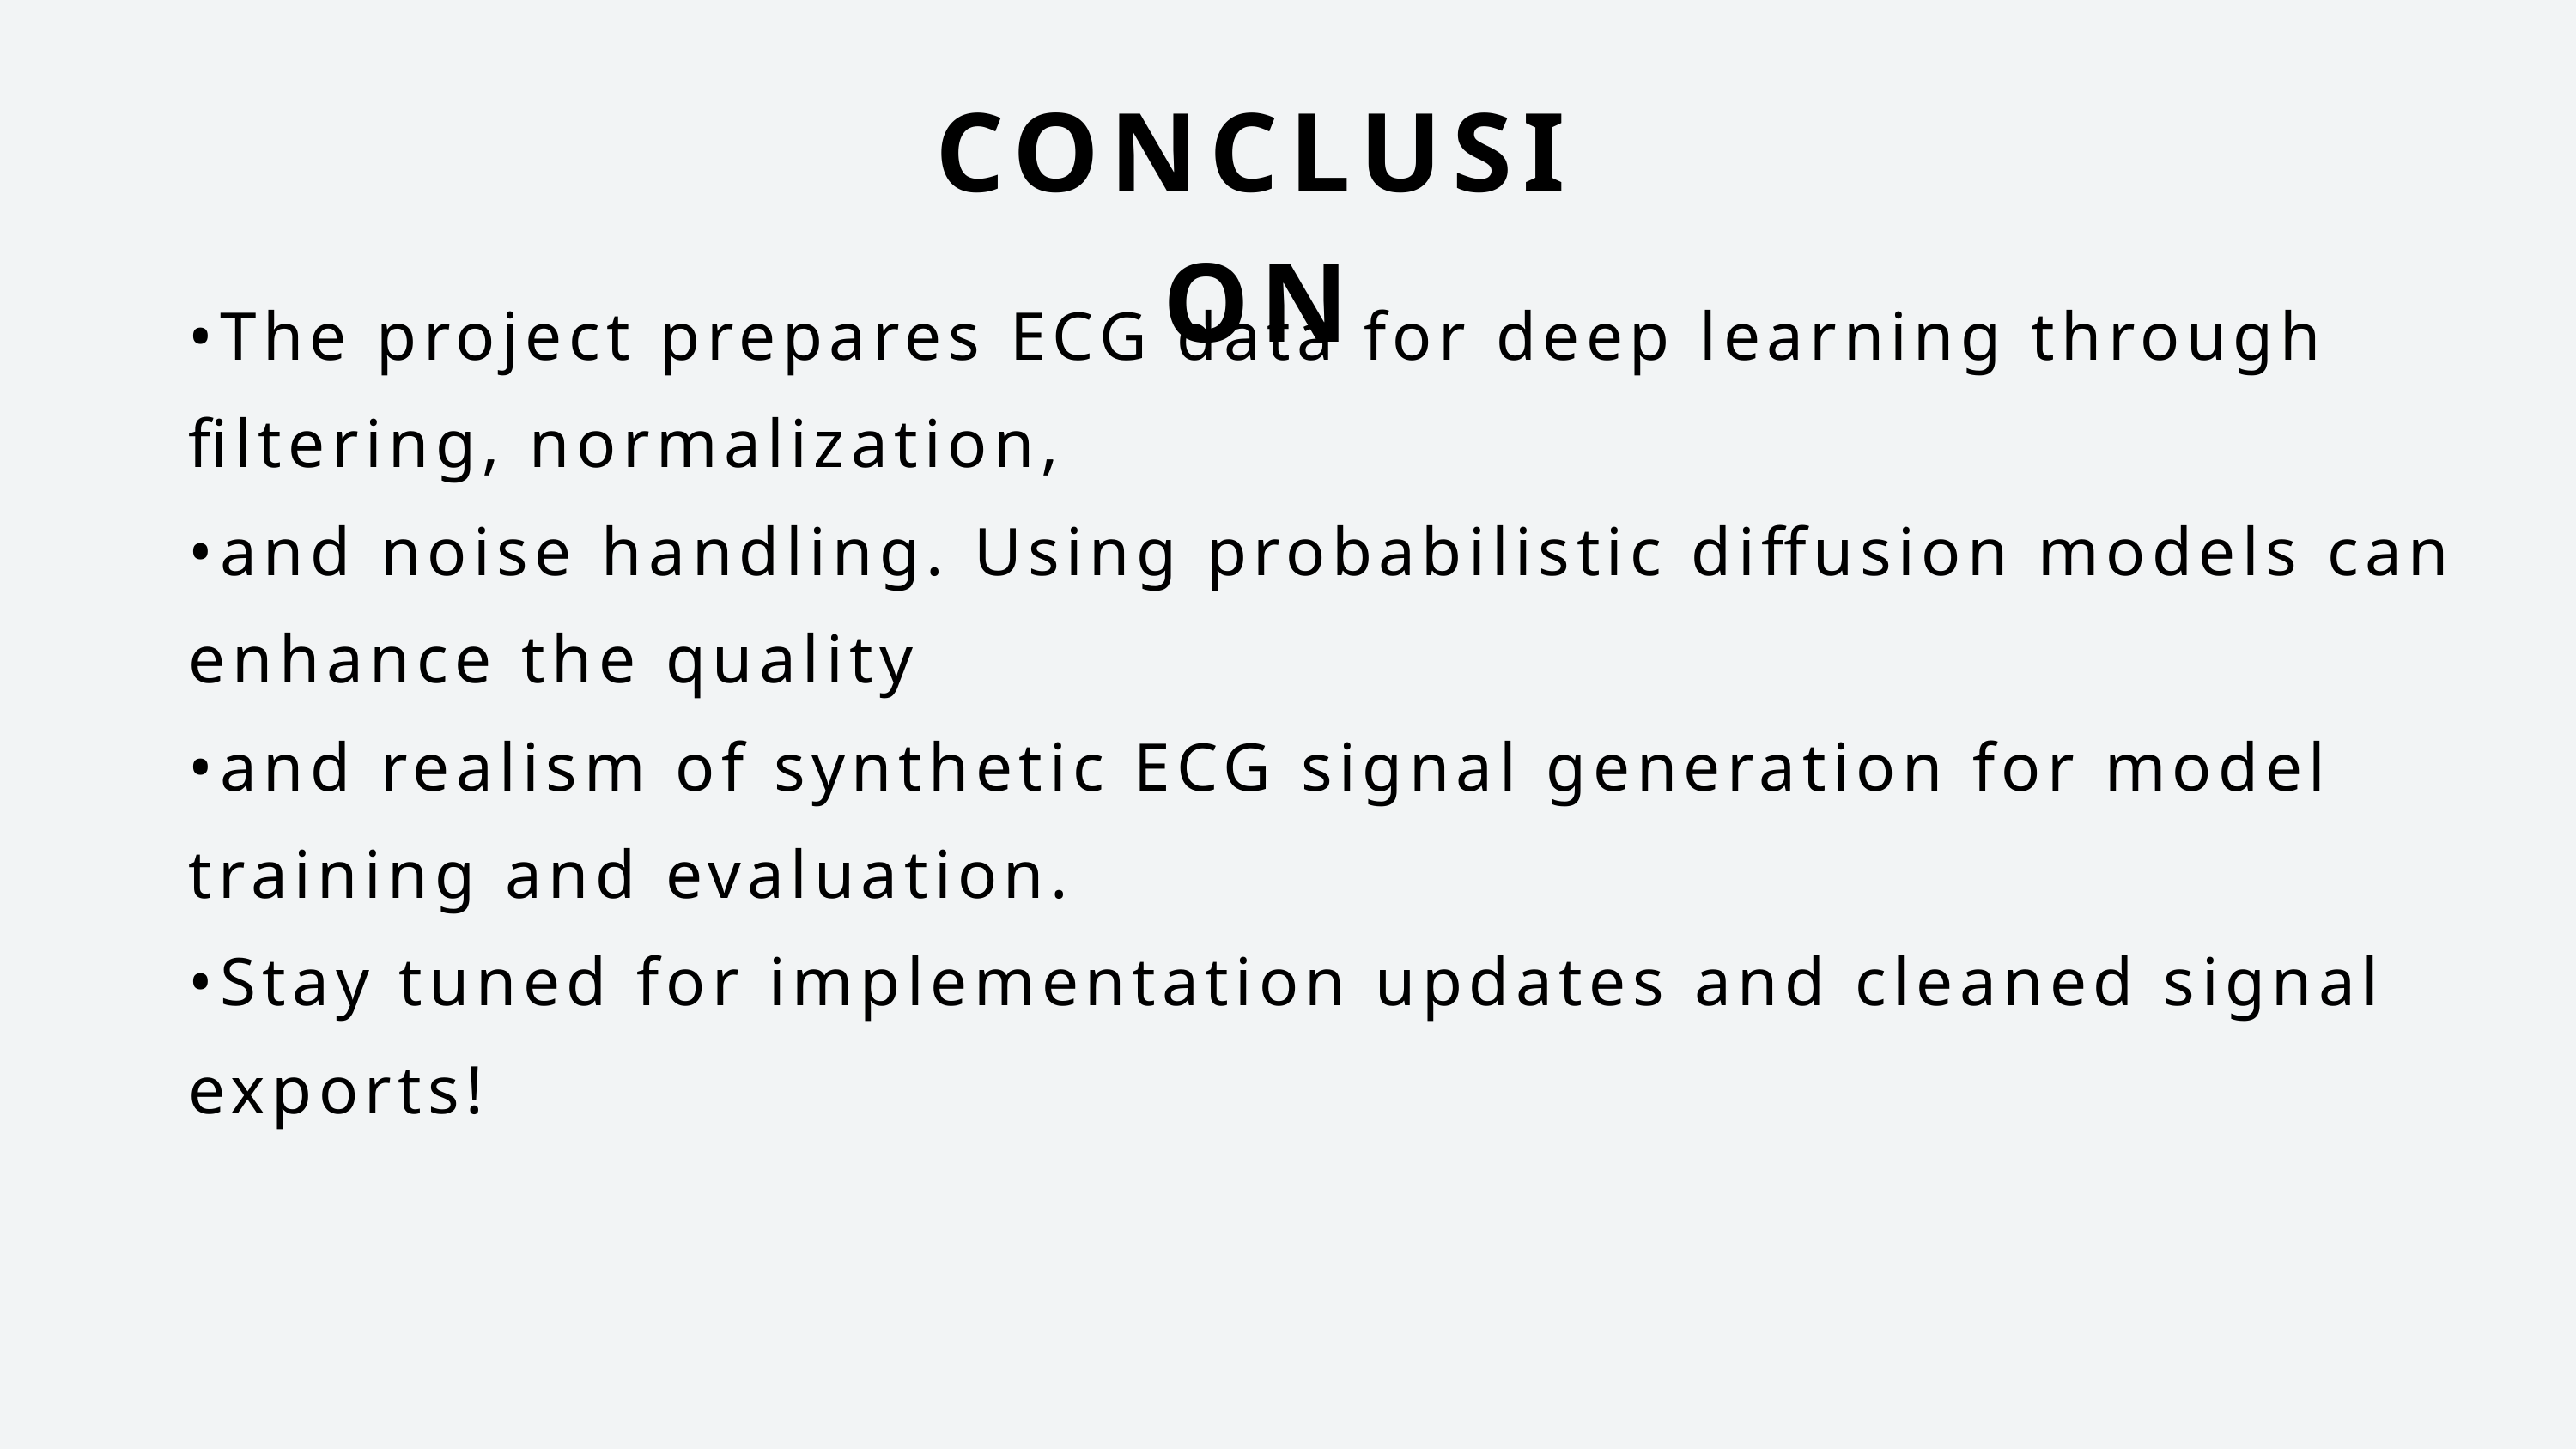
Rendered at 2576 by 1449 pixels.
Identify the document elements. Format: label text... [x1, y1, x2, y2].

text_box CONCLUSION [916, 63, 1595, 265]
text_box •The project prepares ECG data for deep learning through filtering, normalization, •and noise handling. Using probabilistic diffusion models can enhance the quality •and realism of synthetic ECG signal generation for model training and evaluation. •Stay tuned for implementation updates and cleaned signal exports! [188, 265, 2470, 1127]
